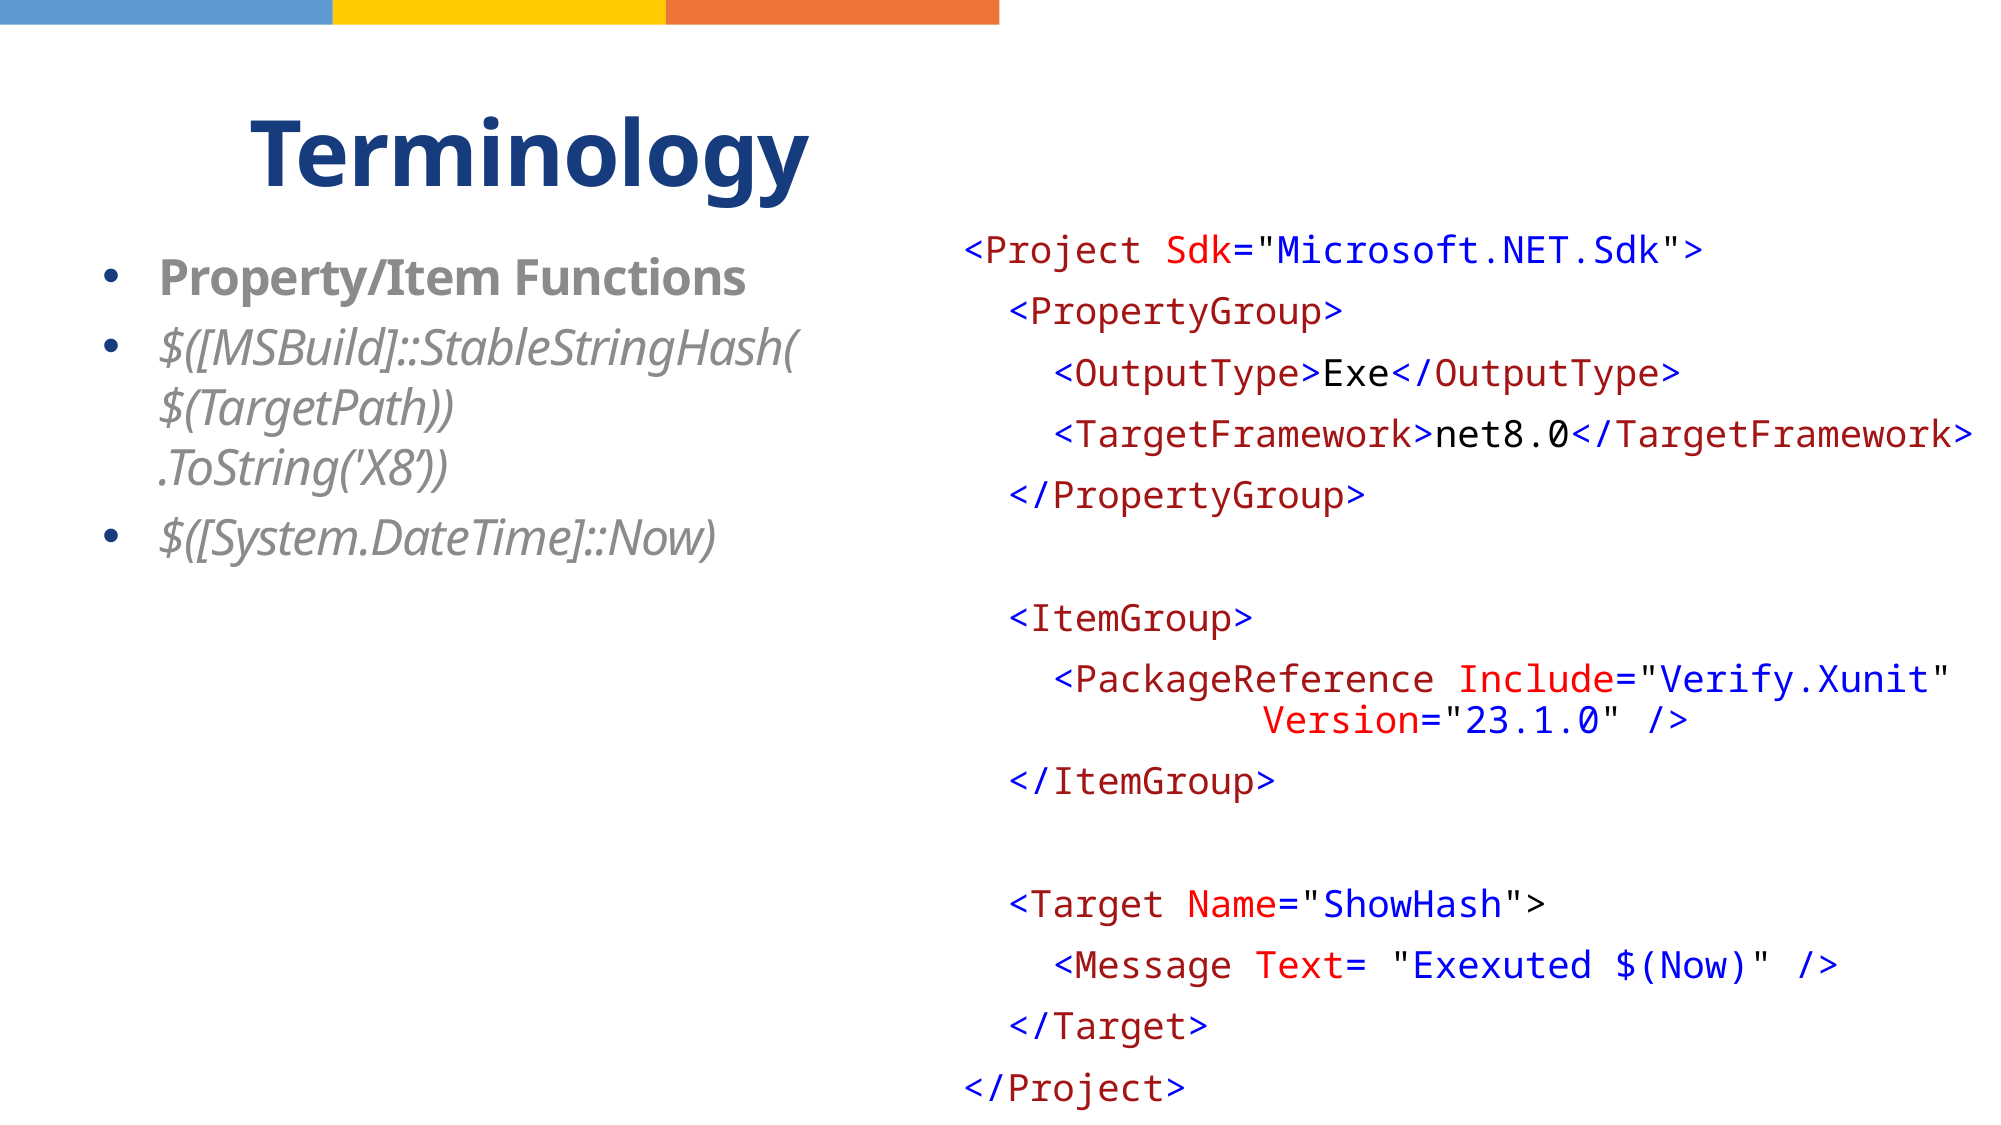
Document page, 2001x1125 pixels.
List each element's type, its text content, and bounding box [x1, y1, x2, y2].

text_box <Project Sdk="Microsoft.NET.Sdk"> <PropertyGroup> <OutputType>Exe</OutputType> <TargetFramework>net8.0</TargetFramework> </PropertyGroup> <ItemGroup> <PackageReference Include="Verify.Xunit" Version="23.1.0" /> </ItemGroup> <Target Name="ShowHash"> <Message Text= "Exexuted $(Now)" /> </Target> </Project> [947, 223, 2000, 1107]
subtitle Property/Item Functions $([MSBuild]::StableStringHash( $(TargetPath)) .ToString('X8’)) $([System.DateTime]::Now) [102, 245, 920, 961]
title Terminology [249, 75, 1750, 224]
